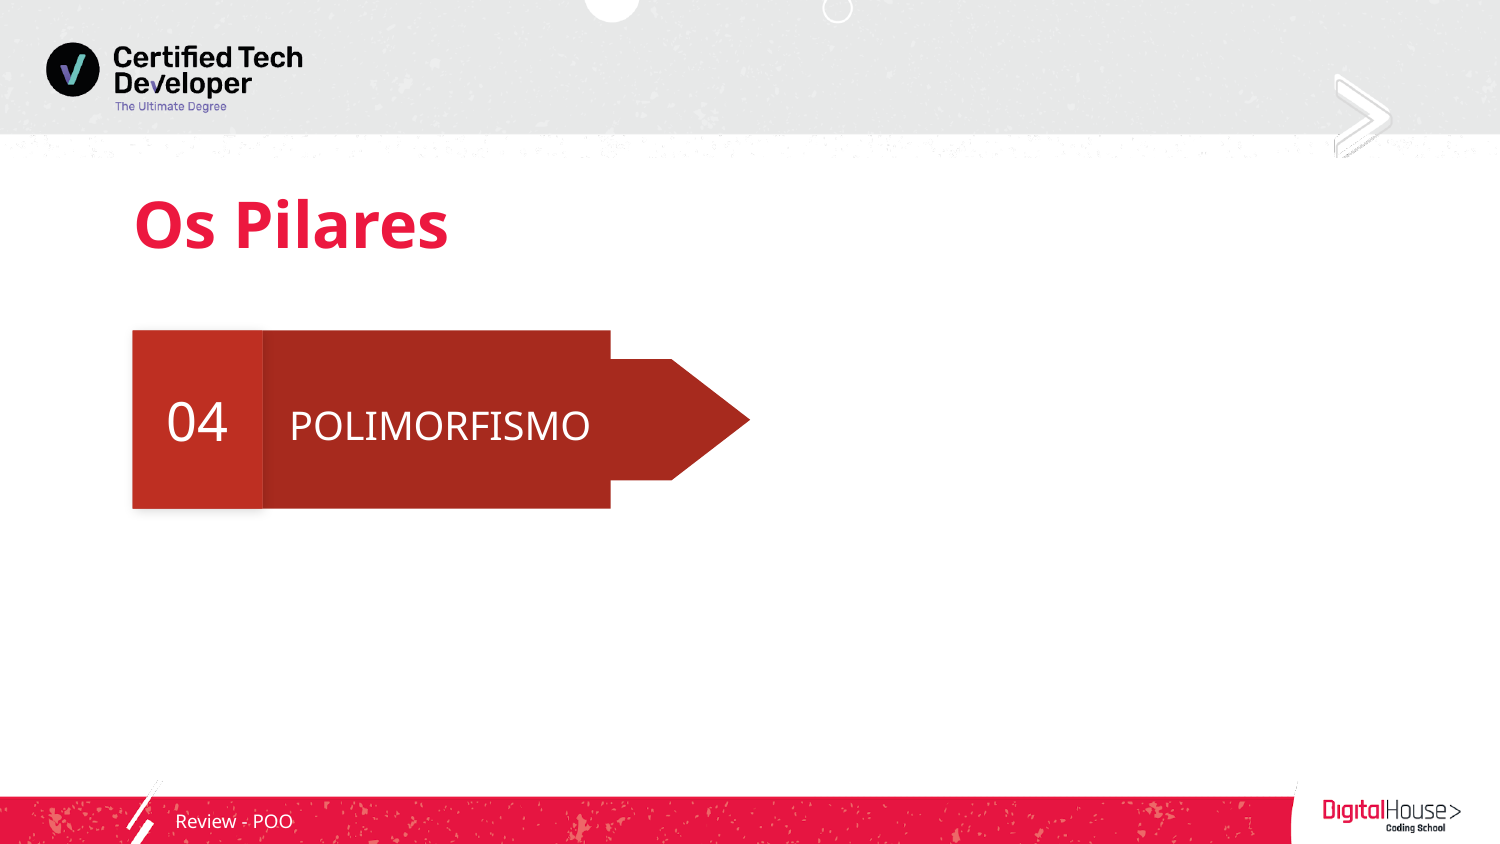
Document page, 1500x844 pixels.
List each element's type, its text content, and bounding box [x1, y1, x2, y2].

title Os Pilares [118, 165, 1109, 280]
picture [0, 780, 1500, 844]
picture [0, 0, 1500, 158]
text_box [132, 330, 688, 510]
